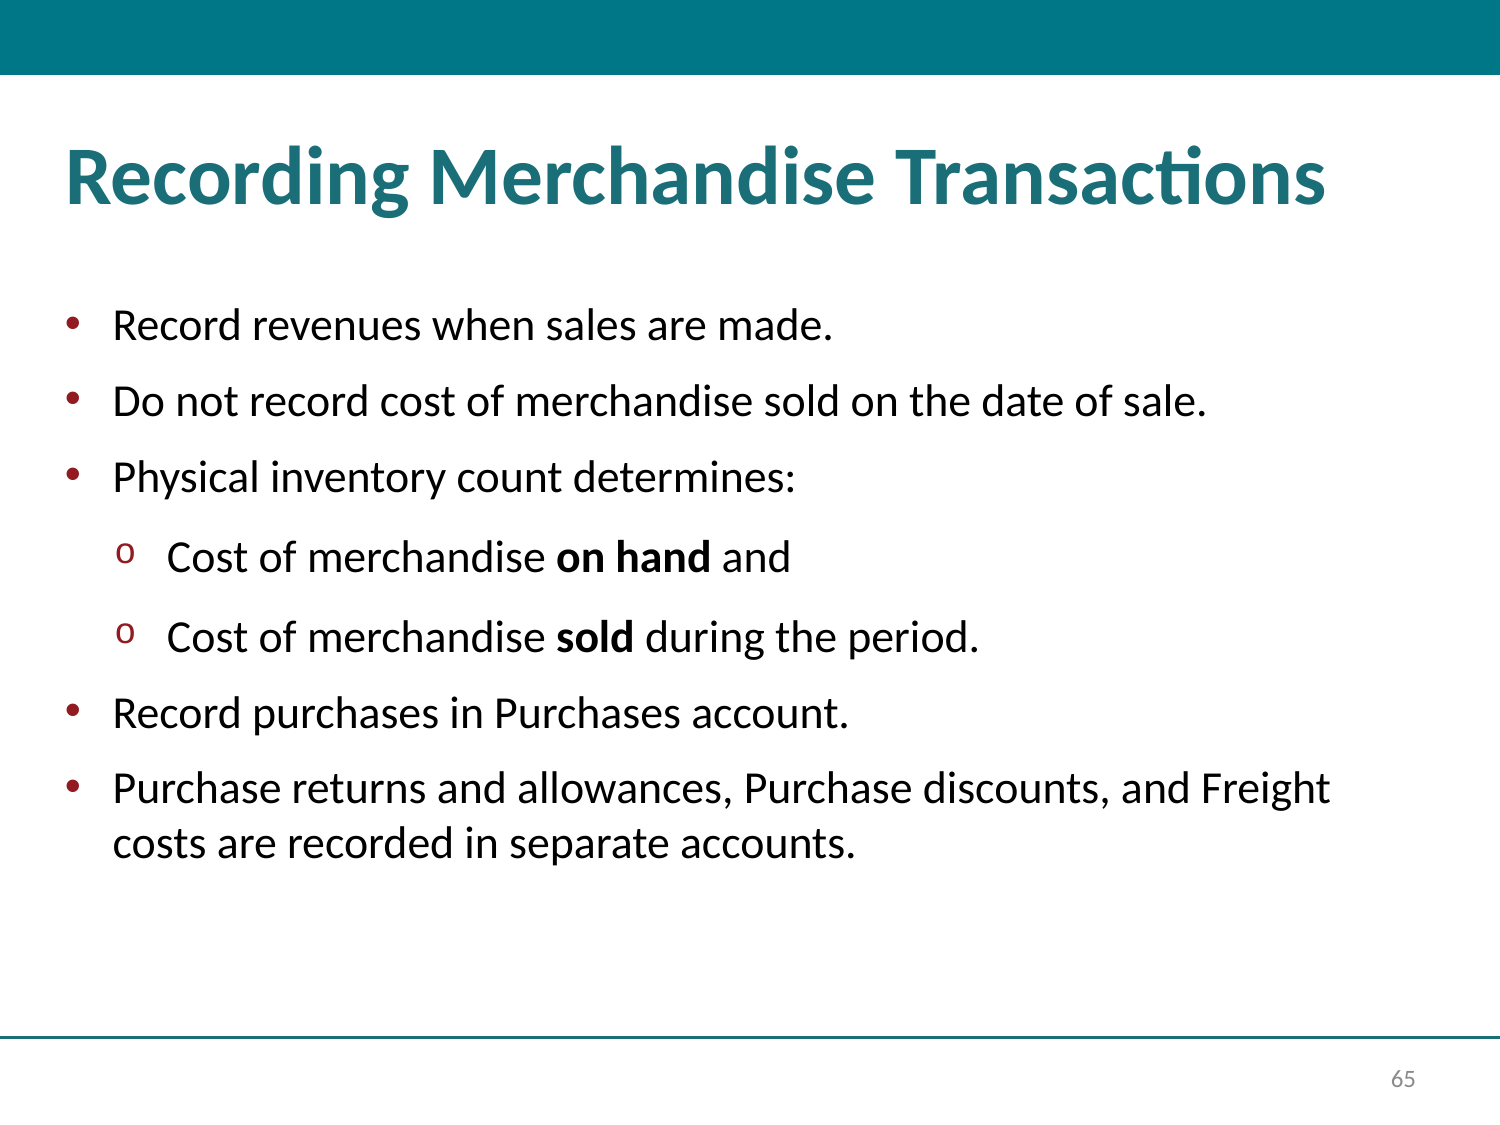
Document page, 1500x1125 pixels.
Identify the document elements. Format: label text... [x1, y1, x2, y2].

title Recording Merchandise Transactions [50, 125, 1450, 287]
list Record revenues when sales are made. Do not record cost of merchandise sold on the date of sale. Physical inventory count determines: Cost of merchandise on hand and Cost of merchandise sold during the period. Record purchases in Purchases account. Purchase returns and allowances, Purchase discounts, and Freight costs are recorded in separate accounts. [50, 287, 1450, 964]
